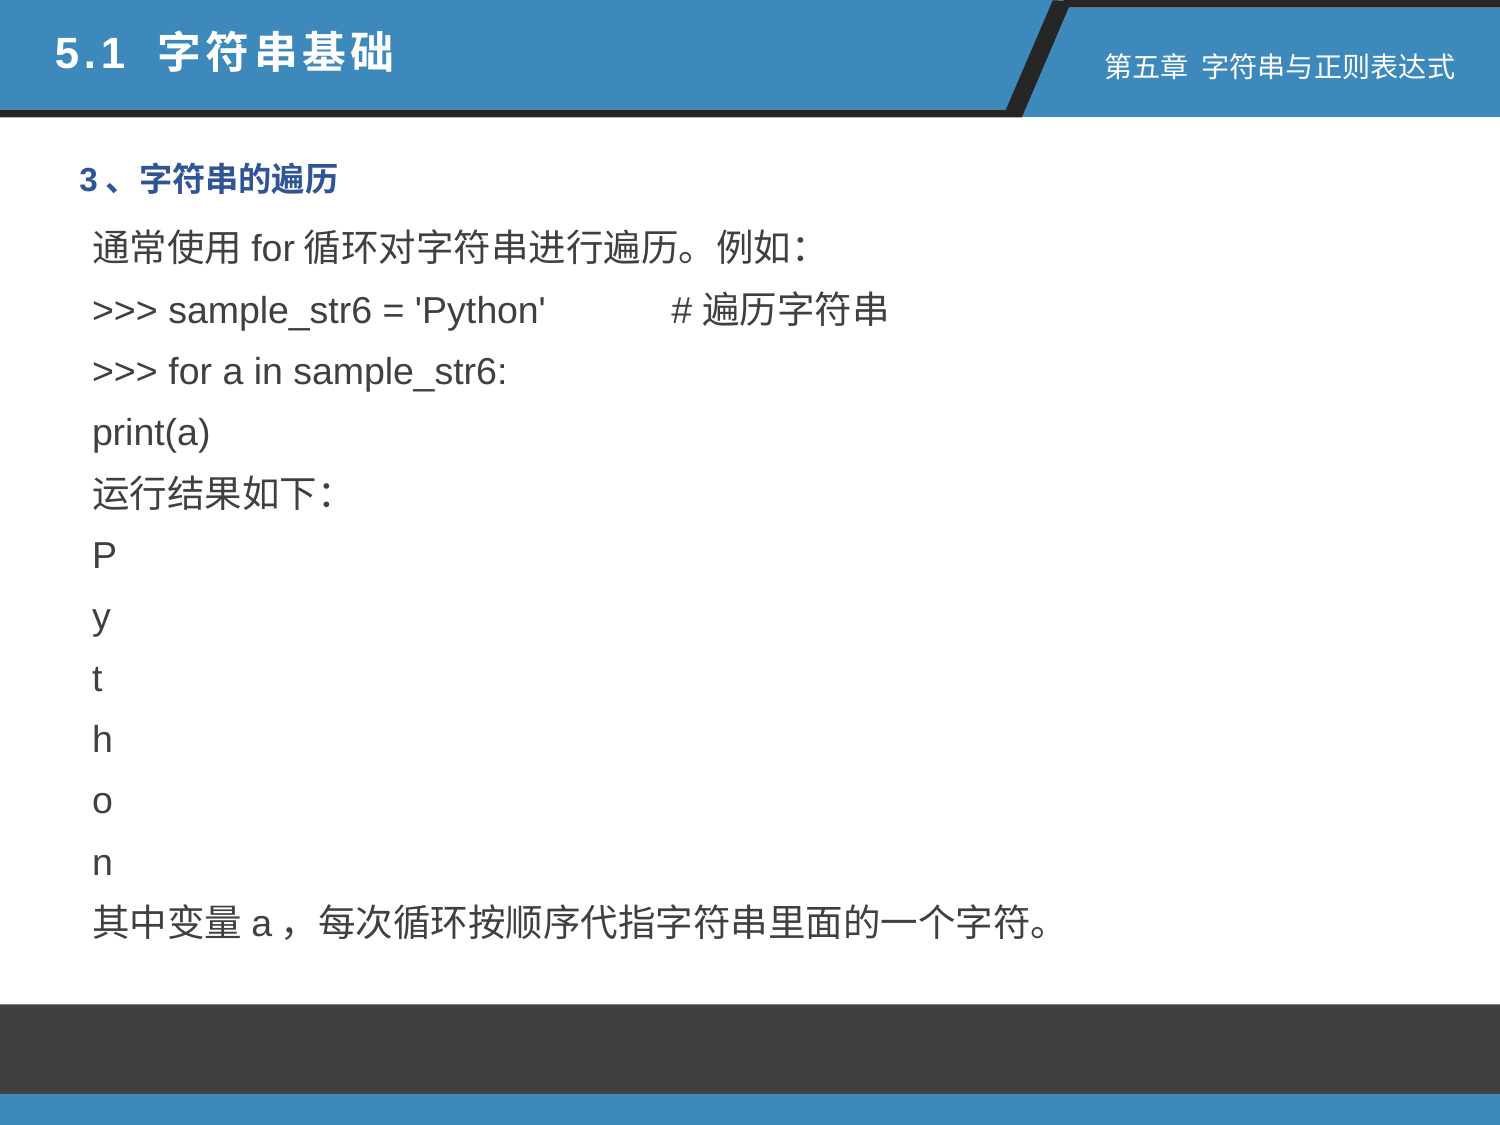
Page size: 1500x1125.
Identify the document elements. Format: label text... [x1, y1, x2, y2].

text_box 5.1 字符串基础 [40, 17, 628, 85]
list 3、字符串的遍历 [64, 155, 1229, 245]
text_box 第五章 字符串与正则表达式 [1070, 41, 1500, 91]
list 通常使用for循环对字符串进行遍历。例如： >>> sample_str6 = 'Python' #遍历字符串 >>> for a in sample_str6: print(a) 运行结果如下： P y t h o n 其中变量a，每次循环按顺序代指字符串里面的一个字符。 [77, 222, 1371, 949]
